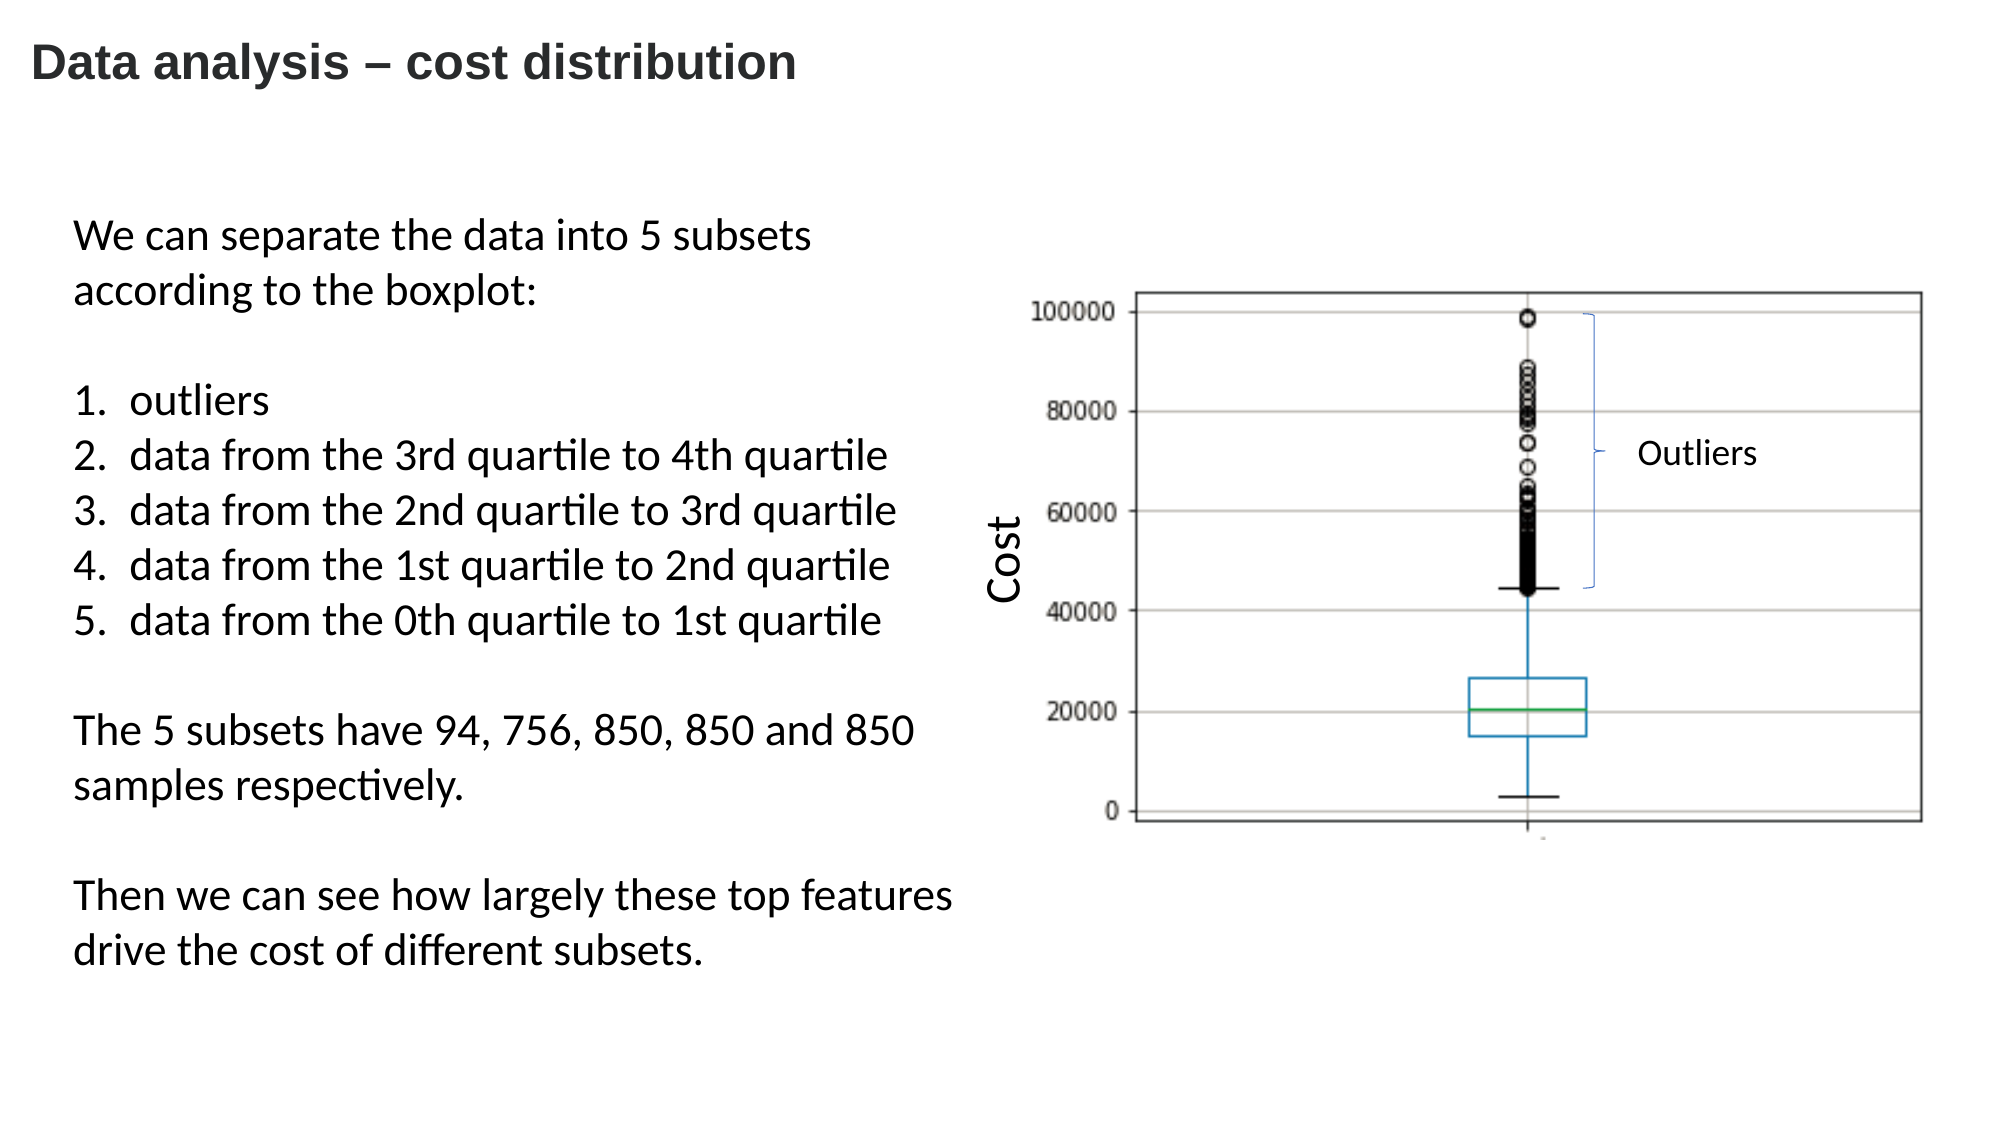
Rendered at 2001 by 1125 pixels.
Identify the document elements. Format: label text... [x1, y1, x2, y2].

title Data analysis – cost distribution [15, 0, 1619, 128]
text_box We can separate the data into 5 subsets according to the boxplot: outliers data from the 3rd quartile to 4th quartile data from the 2nd quartile to 3rd quartile data from the 1st quartile to 2nd quartile data from the 0th quartile to 1st quartile The 5 subsets have 94, 756, 850, 850 and 850 samples respectively. Then we can see how largely these top features drive the cost of different subsets. [58, 197, 1045, 982]
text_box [962, 285, 1942, 840]
